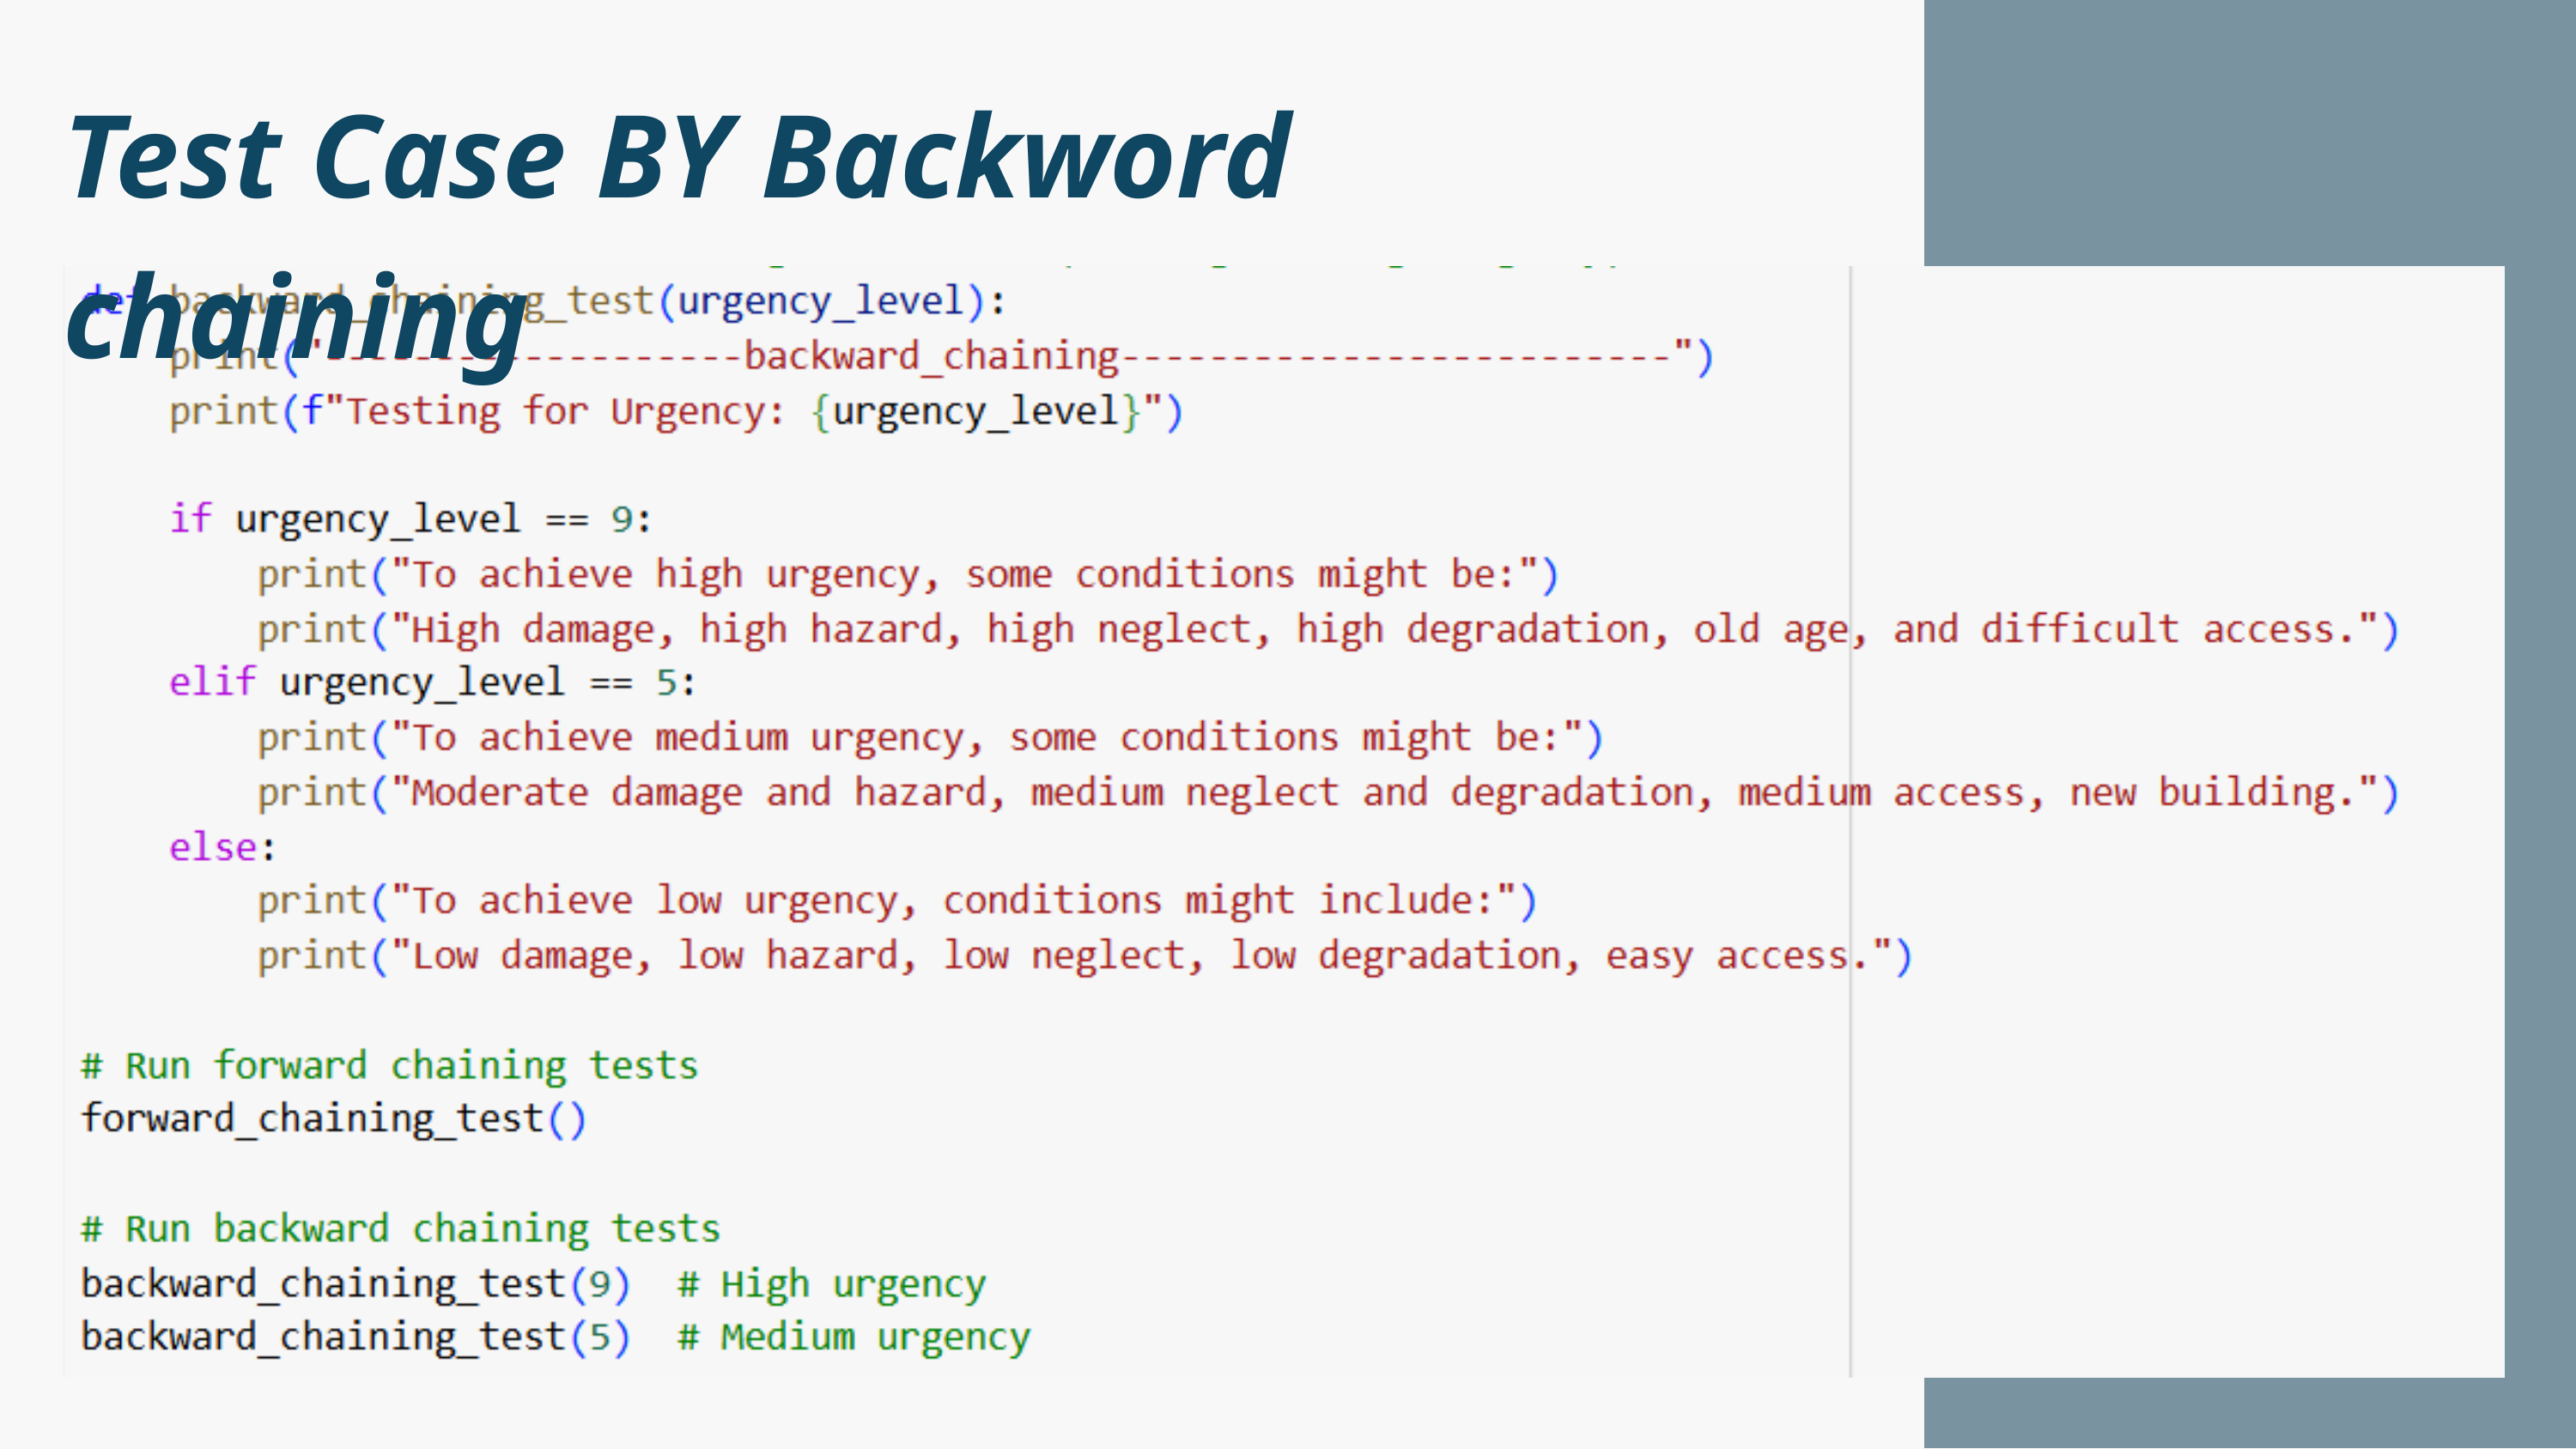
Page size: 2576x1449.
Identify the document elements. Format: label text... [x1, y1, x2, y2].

text_box Test Case BY Backword chaining [63, 60, 1653, 381]
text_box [1923, 0, 2576, 1449]
text_box [63, 266, 1918, 1378]
